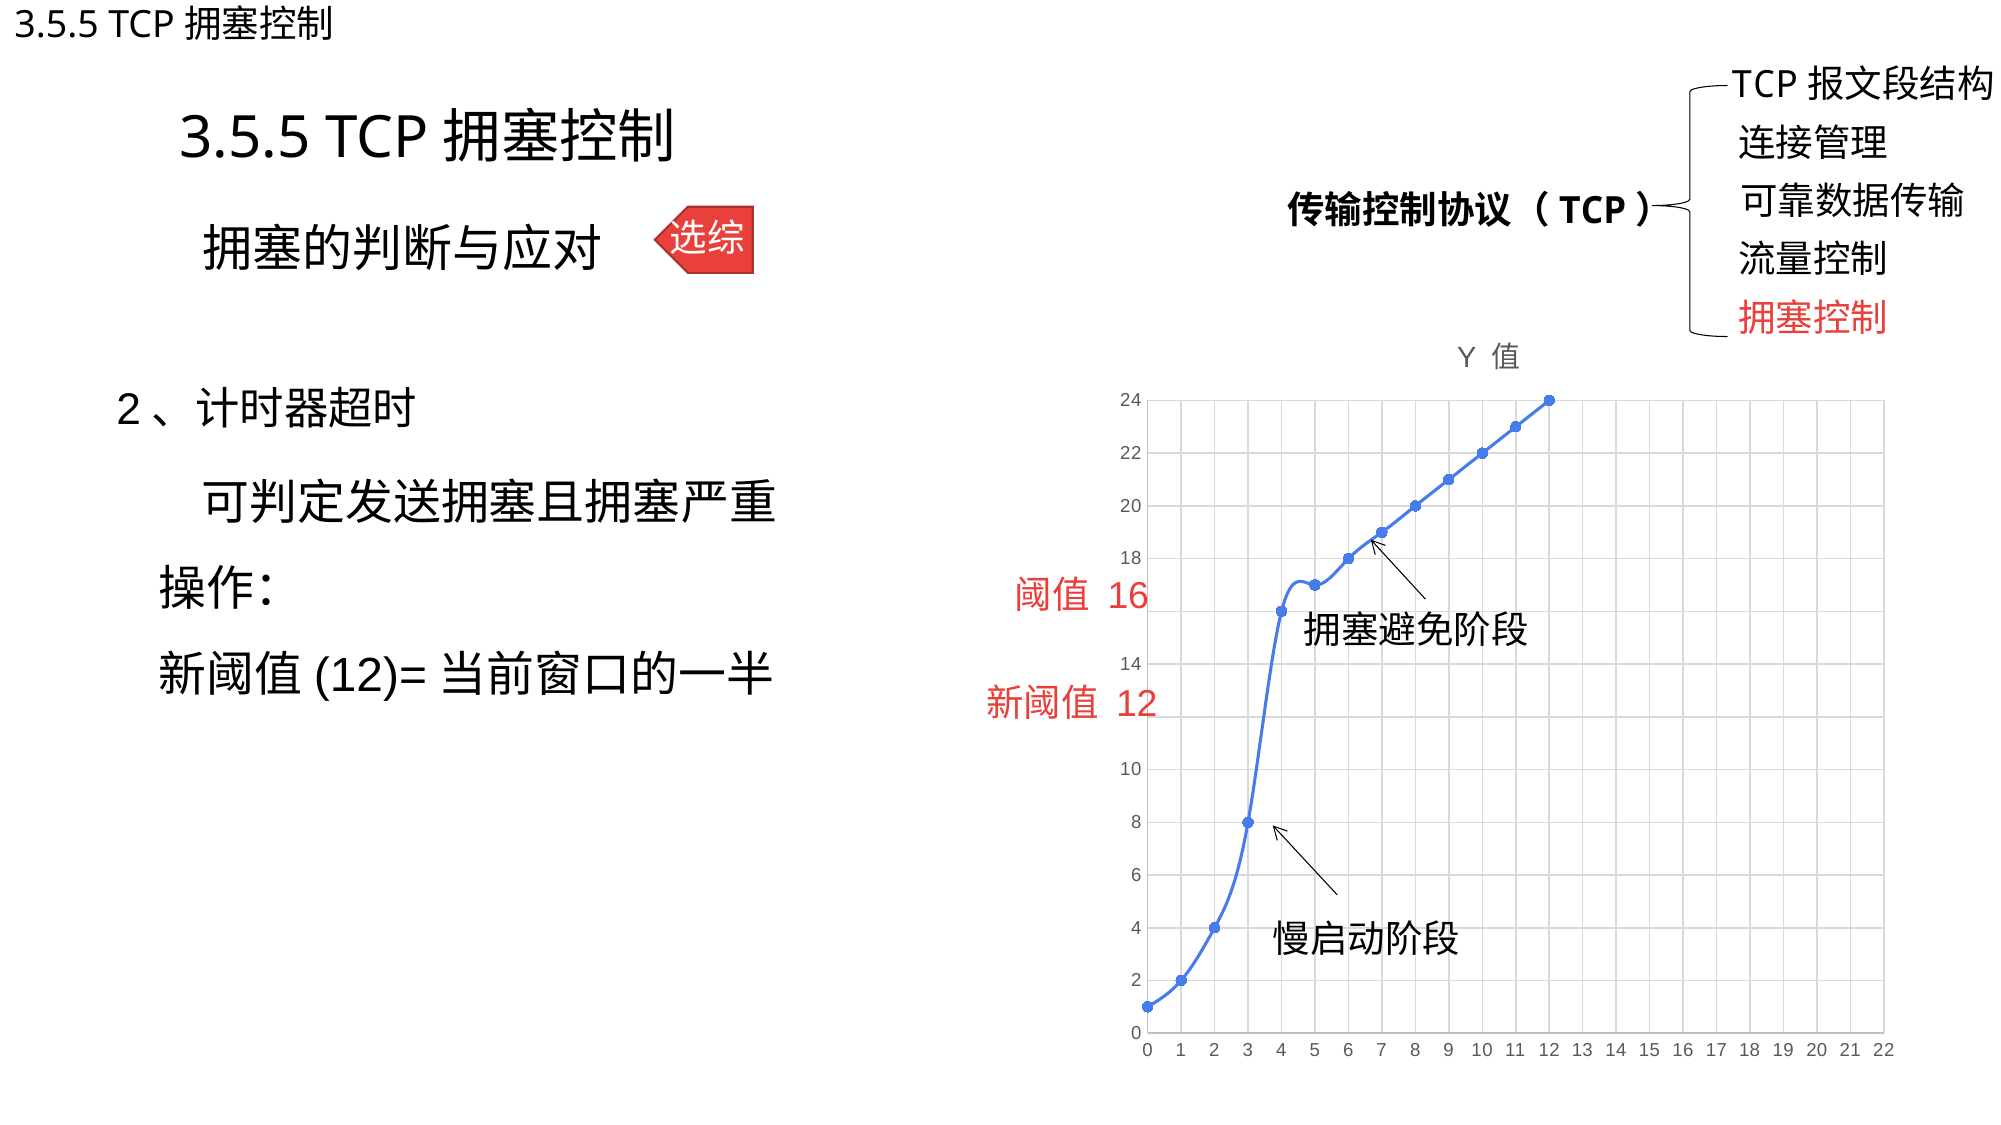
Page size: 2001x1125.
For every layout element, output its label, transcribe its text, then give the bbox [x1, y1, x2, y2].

picture [1088, 677, 1142, 726]
text_box 新阈值 12 [945, 671, 1091, 732]
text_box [1370, 539, 1426, 600]
text_box [680, 267, 754, 274]
text_box 3.5.5 TCP拥塞控制 [0, 0, 349, 53]
text_box 可判定发送拥塞且拥塞严重 操作： 新阈值(12)=当前窗口的一半 [143, 435, 814, 795]
chart [1091, 301, 1895, 1063]
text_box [1272, 825, 1338, 895]
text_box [1274, 64, 2000, 350]
picture [1093, 571, 1147, 621]
text_box 2、计时器超时 [101, 346, 896, 441]
text_box 拥塞的判断与应对 [187, 179, 1011, 284]
text_box 3.5.5 TCP拥塞控制 [164, 91, 1061, 177]
text_box 阈值 16 [1000, 564, 1091, 624]
text_box 选综 [654, 206, 785, 267]
